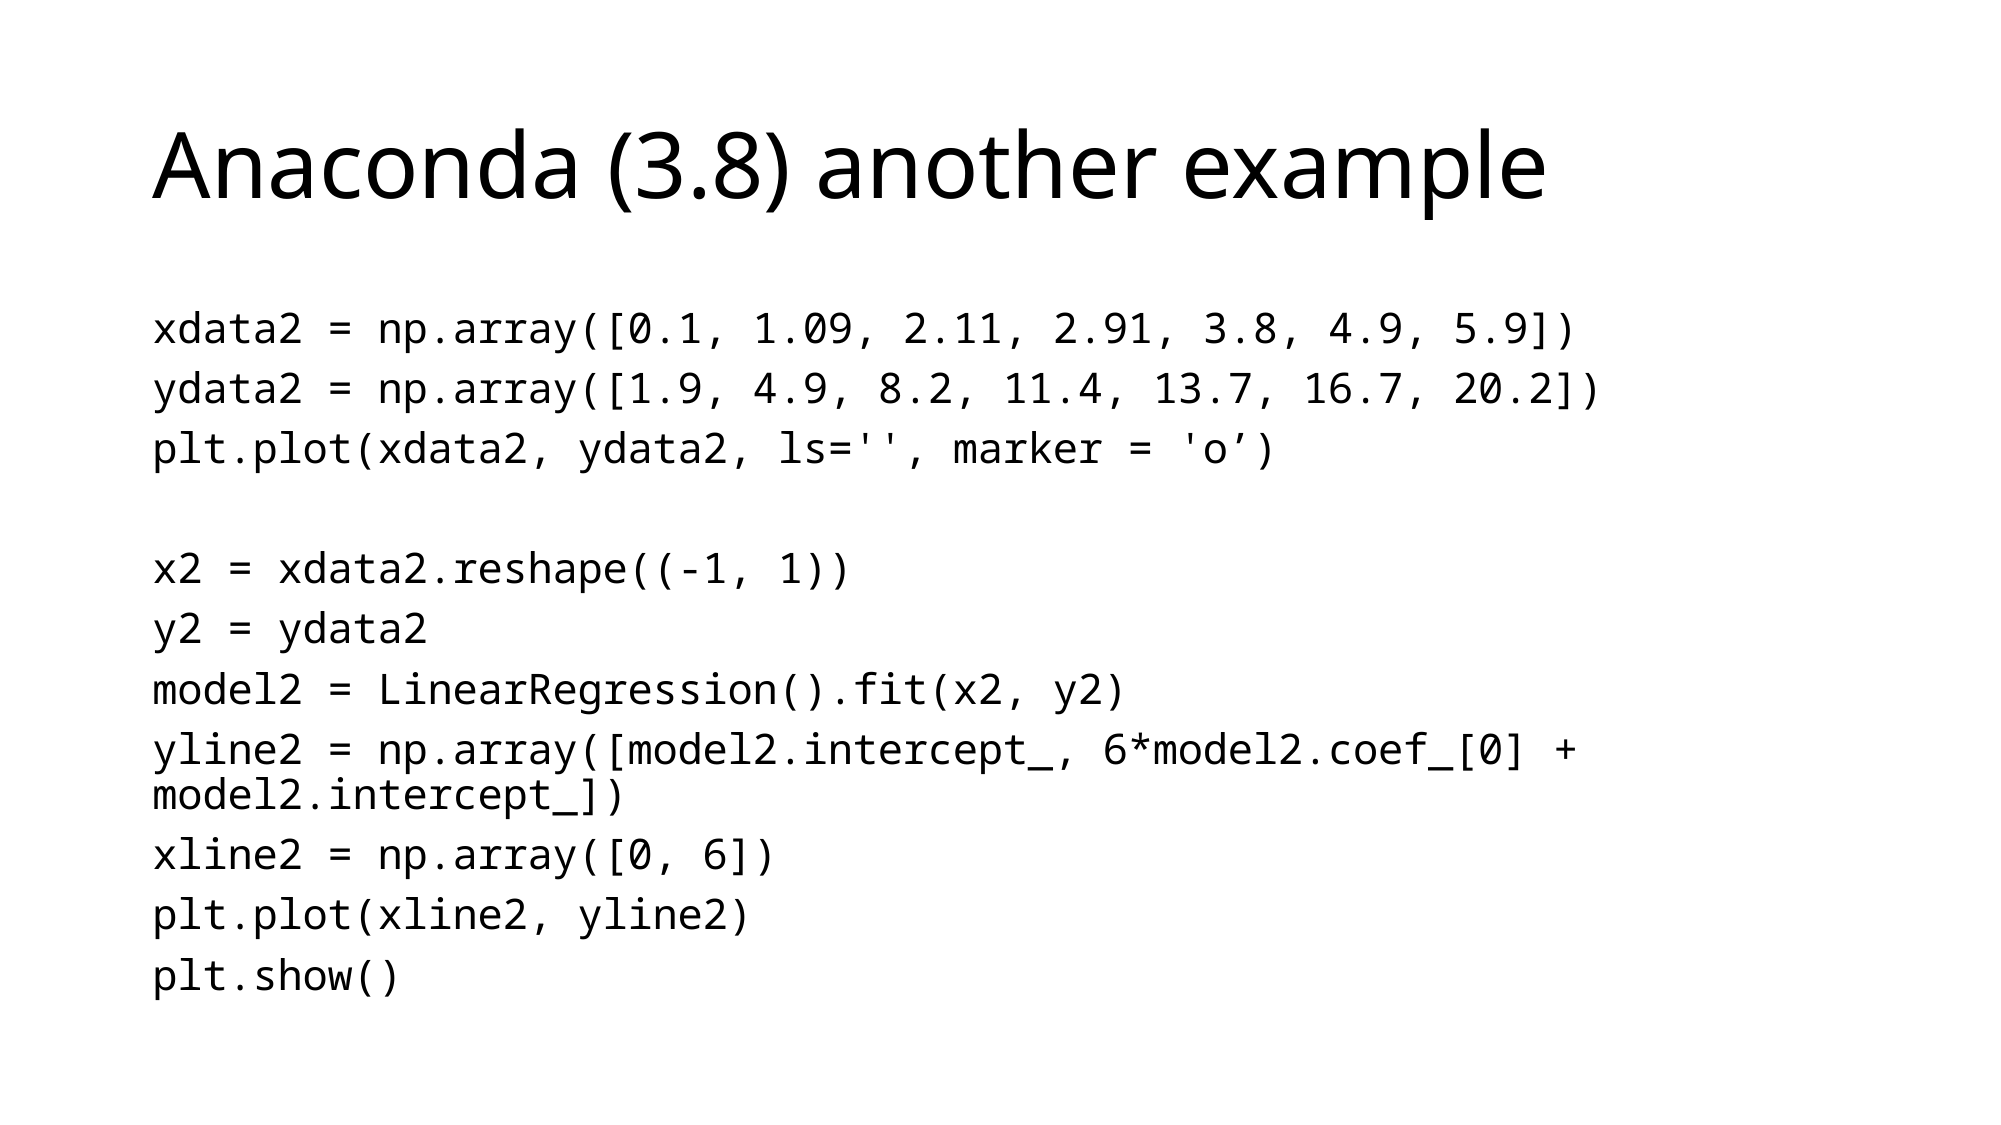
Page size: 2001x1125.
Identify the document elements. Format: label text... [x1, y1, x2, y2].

title Anaconda (3.8) another example [137, 59, 1863, 278]
list xdata2 = np.array([0.1, 1.09, 2.11, 2.91, 3.8, 4.9, 5.9]) ydata2 = np.array([1.9, 4.9, 8.2, 11.4, 13.7, 16.7, 20.2]) plt.plot(xdata2, ydata2, ls='', marker = 'o’) x2 = xdata2.reshape((-1, 1)) y2 = ydata2 model2 = LinearRegression().fit(x2, y2) yline2 = np.array([model2.intercept_, 6*model2.coef_[0] + model2.intercept_]) xline2 = np.array([0, 6]) plt.plot(xline2, yline2) plt.show() [137, 299, 2000, 1014]
